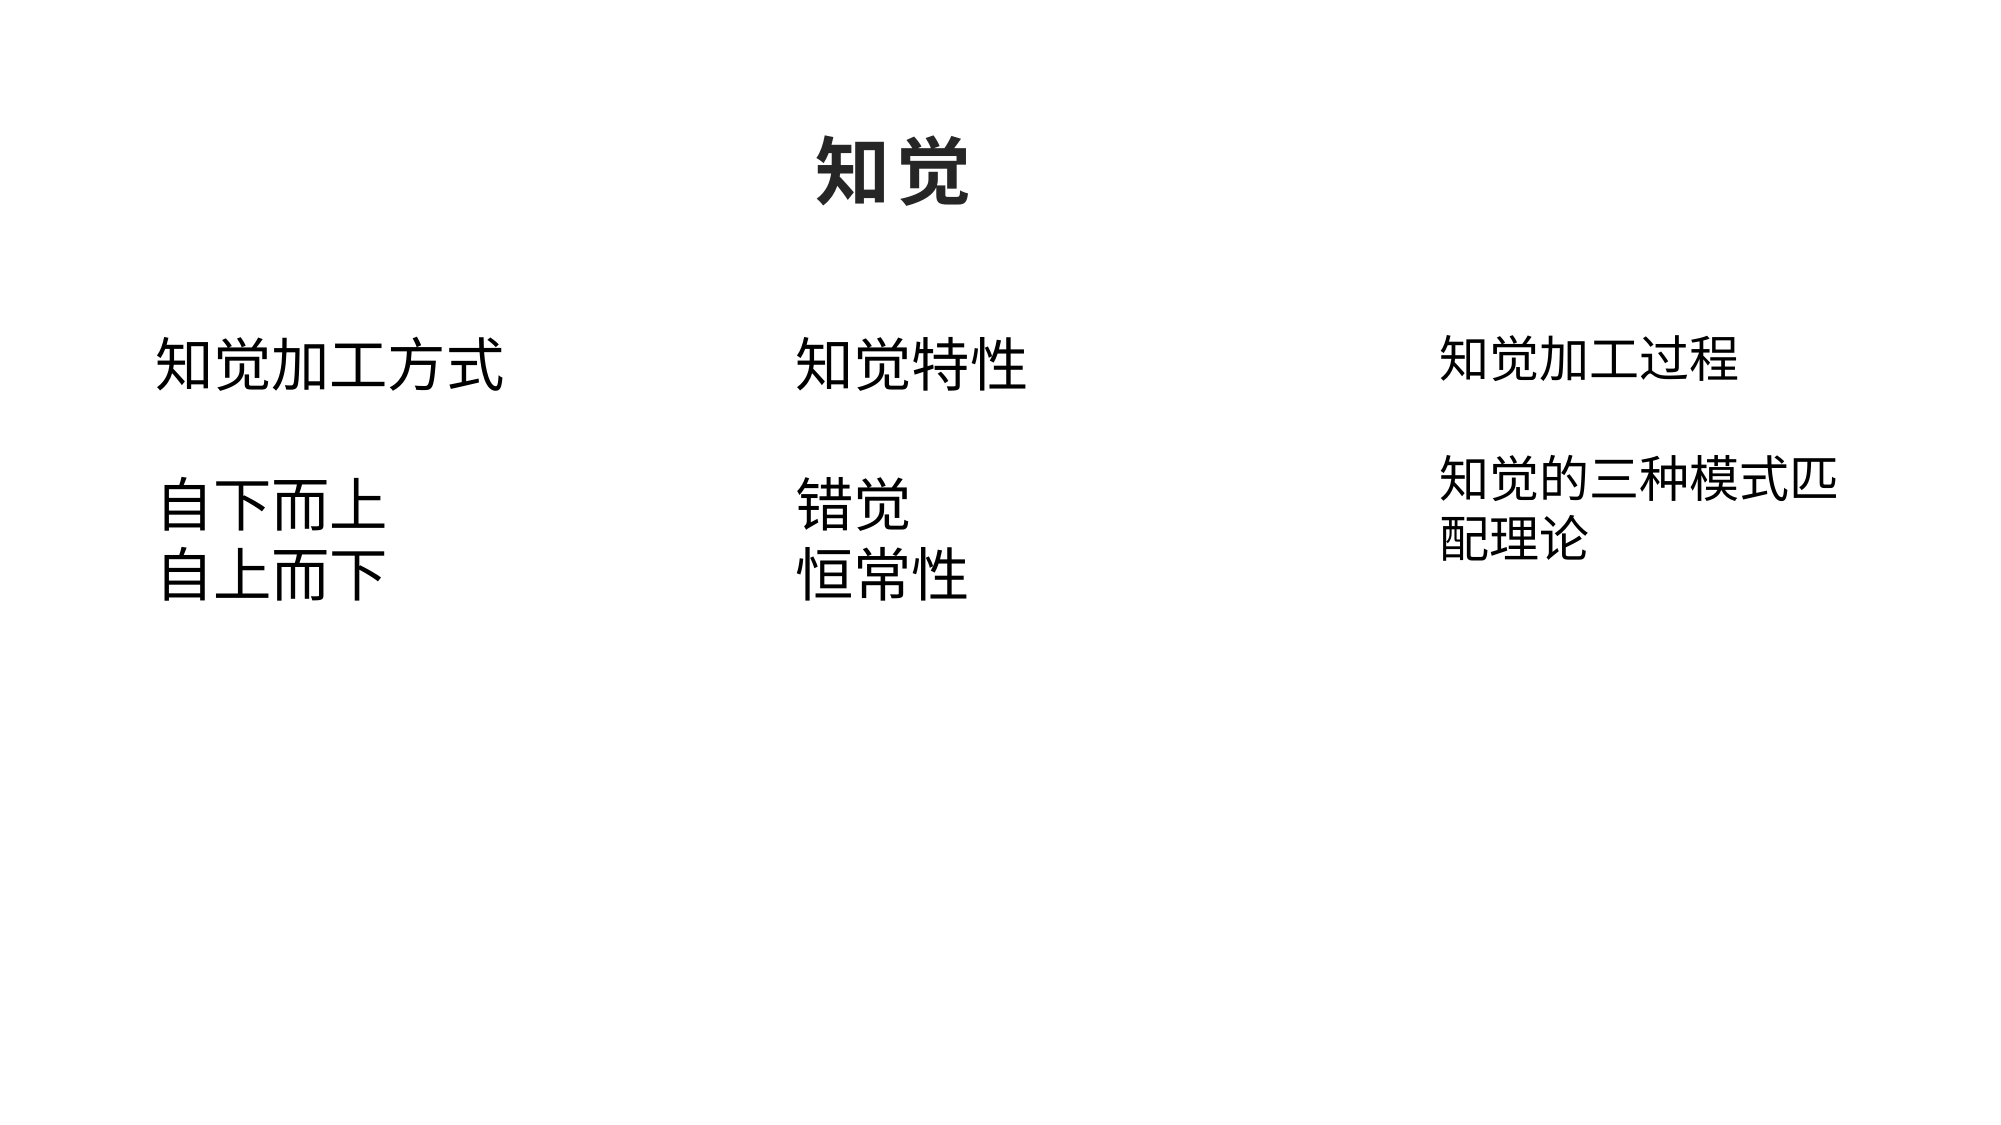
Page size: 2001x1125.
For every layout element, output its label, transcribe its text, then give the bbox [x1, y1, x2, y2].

text_box 知觉特性 错觉 恒常性 [780, 320, 1781, 616]
text_box 知觉加工过程 知觉的三种模式匹配理论 [1424, 320, 1860, 576]
text_box 知觉加工方式 自下而上 自上而下 [140, 320, 550, 616]
title 知觉 [801, 111, 1035, 228]
